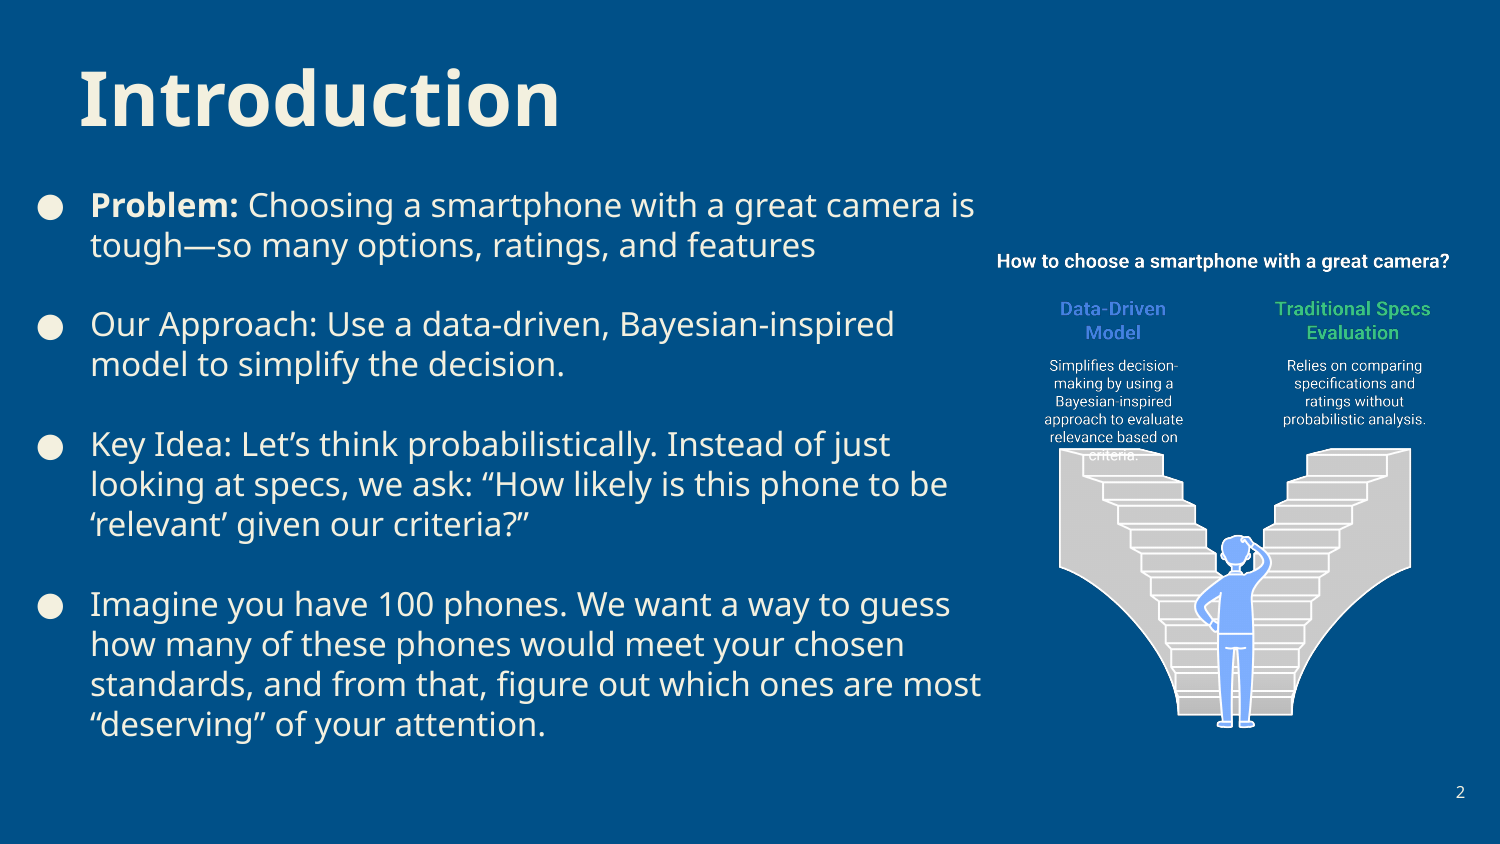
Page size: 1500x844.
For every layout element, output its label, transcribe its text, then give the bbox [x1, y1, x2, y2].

slide_number 2 [1390, 783, 1481, 826]
subtitle Problem: Choosing a smartphone with a great camera is tough—so many options, ratings, and features Our Approach: Use a data-driven, Bayesian-inspired model to simplify the decision. Key Idea: Let’s think probabilistically. Instead of just looking at specs, we ask: “How likely is this phone to be ‘relevant’ given our criteria?” Imagine you have 100 phones. We want a way to guess how many of these phones would meet your chosen standards, and from that, figure out which ones are most “deserving” of your attention. [0, 168, 1011, 758]
title Introduction [64, 46, 613, 150]
picture [965, 200, 1481, 777]
